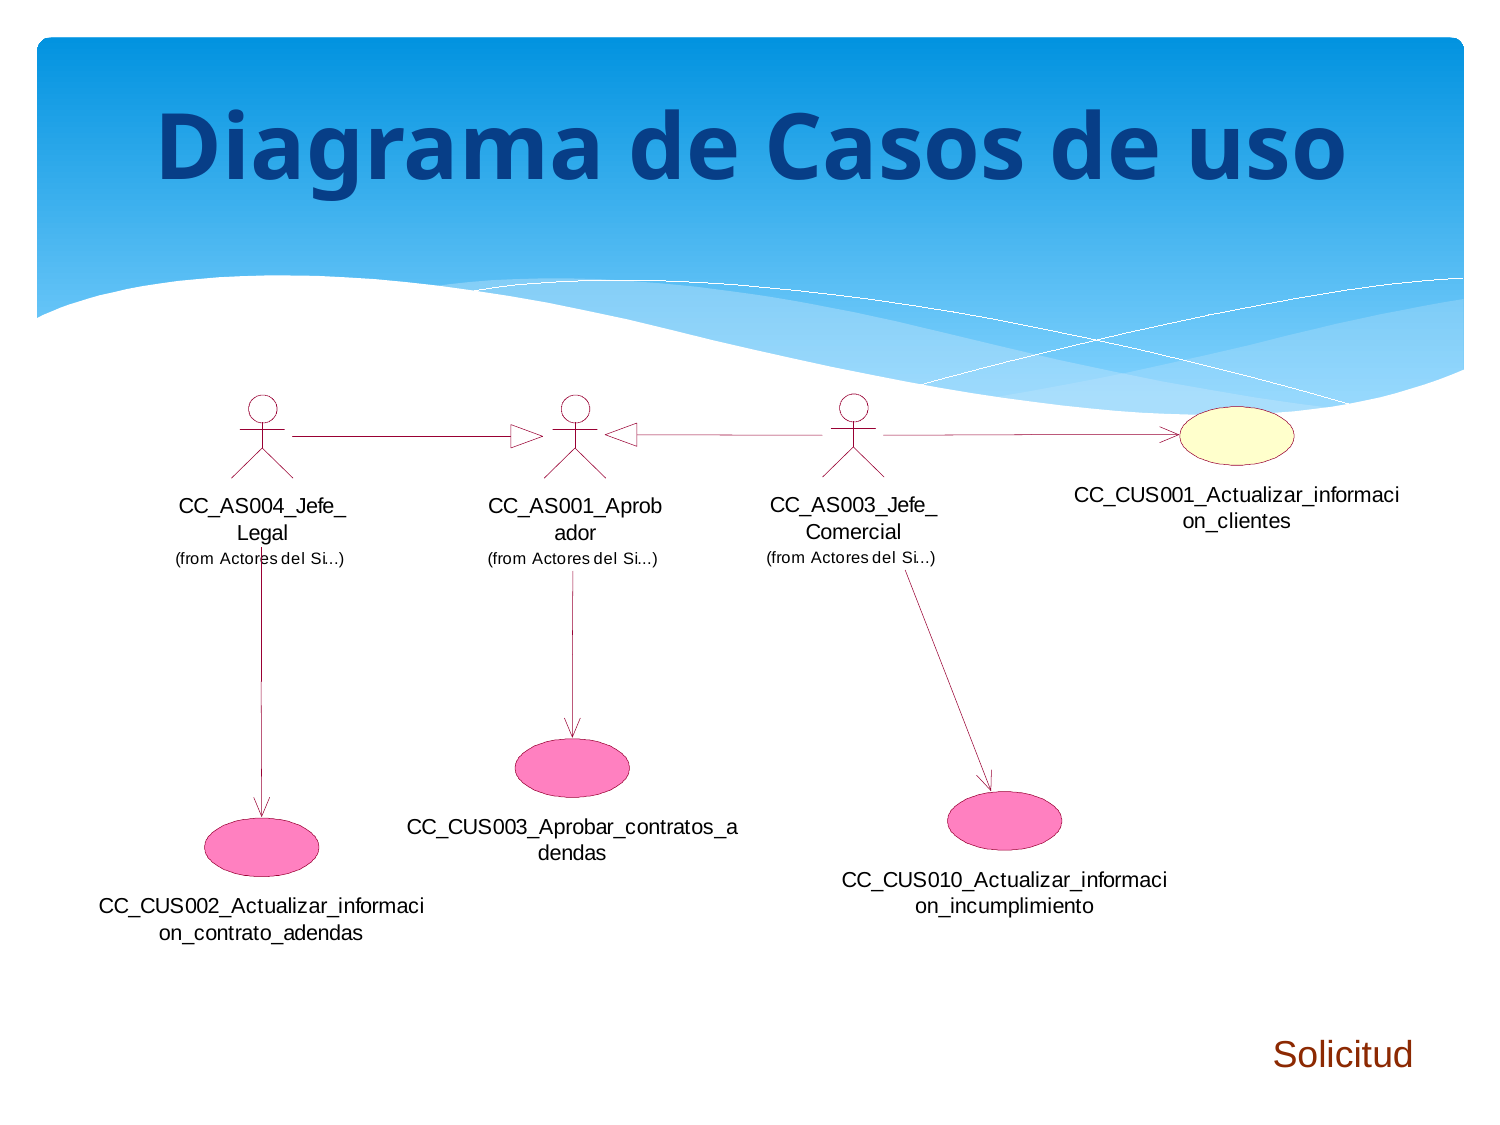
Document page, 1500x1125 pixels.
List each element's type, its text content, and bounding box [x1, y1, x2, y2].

title Diagrama de Casos de uso [76, 66, 1428, 221]
picture [29, 362, 1471, 977]
text_box Solicitud [1257, 1023, 1471, 1083]
